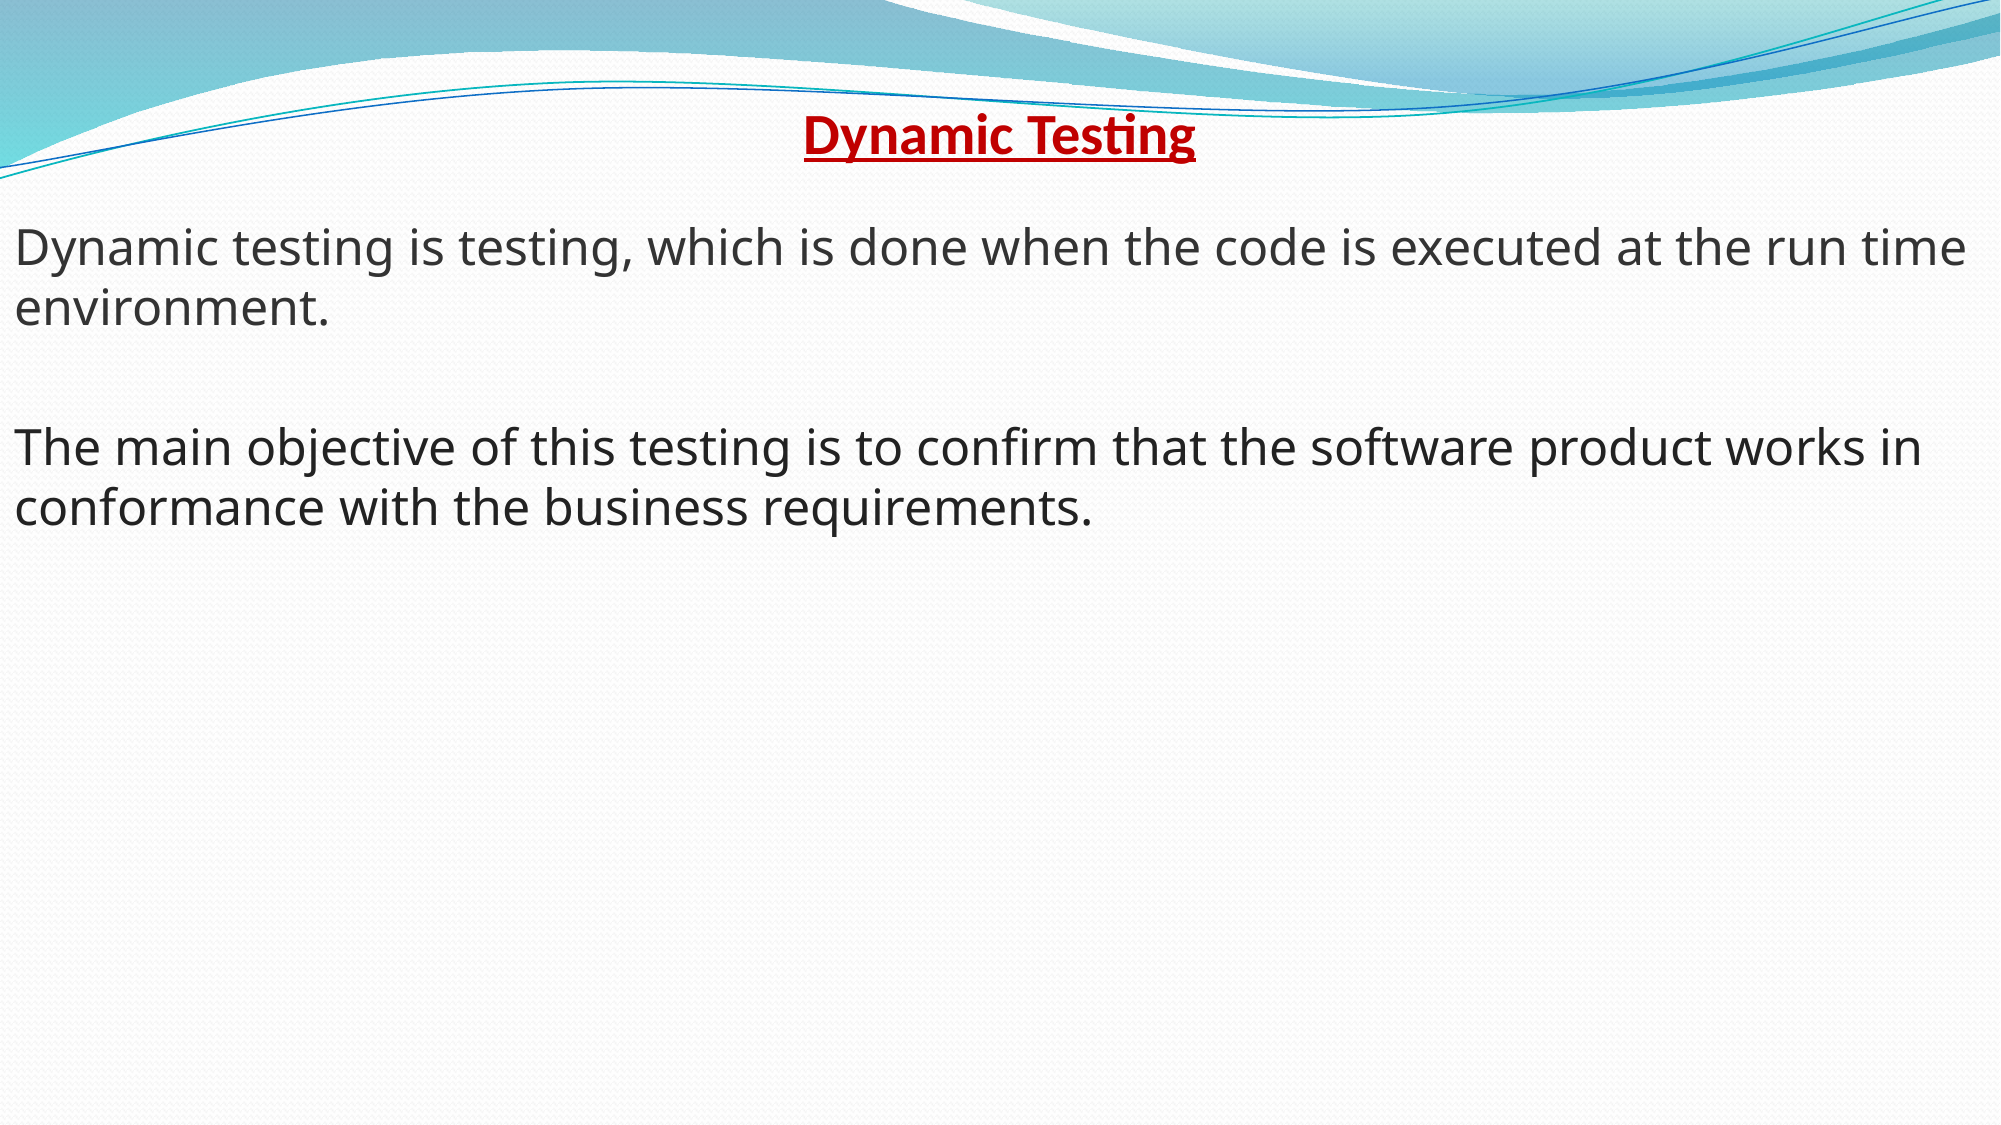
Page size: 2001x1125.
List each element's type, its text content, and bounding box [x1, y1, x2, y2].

list Dynamic testing is testing, which is done when the code is executed at the run time environment. The main objective of this testing is to confirm that the software product works in conformance with the business requirements. [0, 208, 2000, 1125]
title Dynamic Testing [0, 0, 2000, 166]
